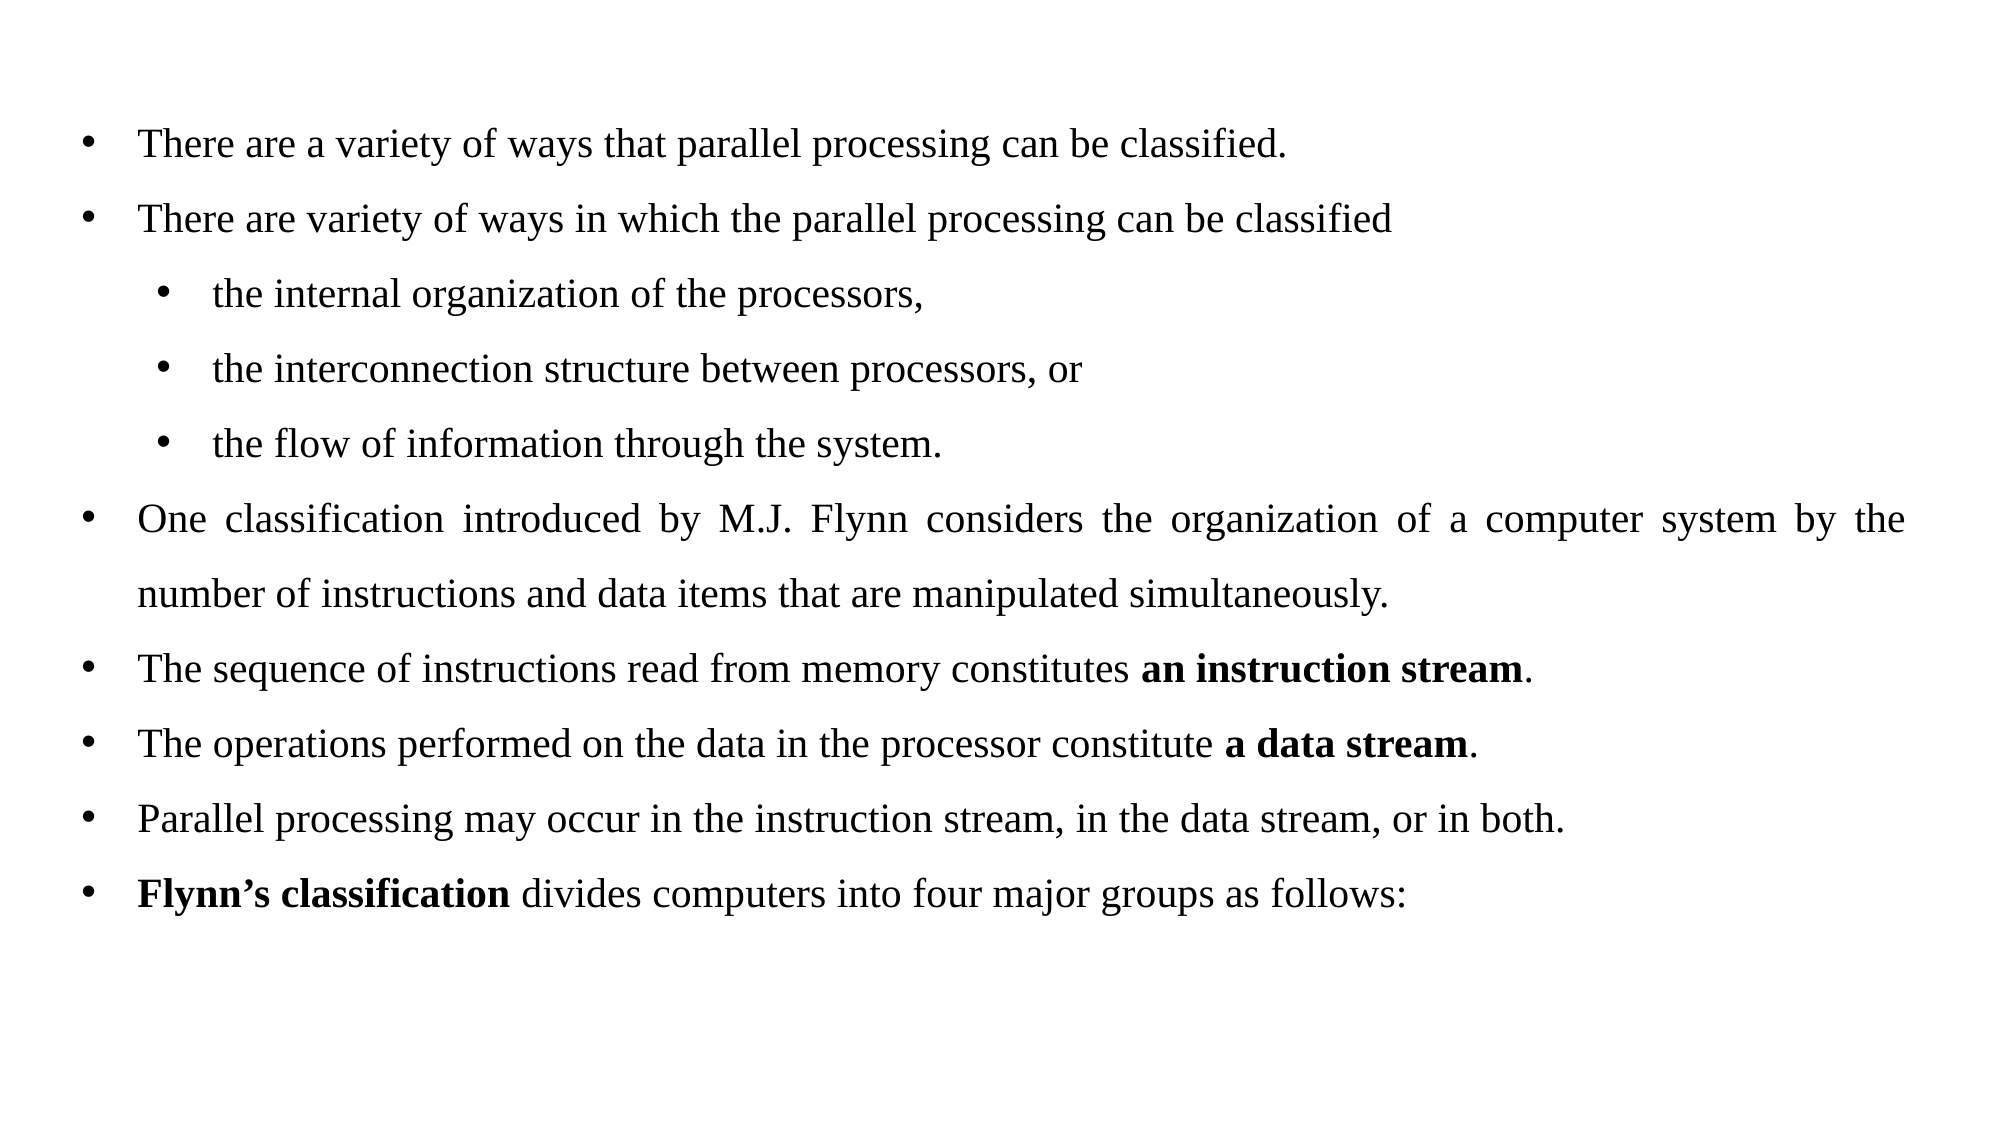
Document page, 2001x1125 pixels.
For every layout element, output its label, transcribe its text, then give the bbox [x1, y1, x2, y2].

text_box There are a variety of ways that parallel processing can be classified. There are variety of ways in which the parallel processing can be classified the internal organization of the processors, the interconnection structure between processors, or the flow of information through the system. One classification introduced by M.J. Flynn considers the organization of a computer system by the number of instructions and data items that are manipulated simultaneously. The sequence of instructions read from memory constitutes an instruction stream. The operations performed on the data in the processor constitute a data stream. Parallel processing may occur in the instruction stream, in the data stream, or in both. Flynn’s classification divides computers into four major groups as follows: [66, 83, 1923, 924]
